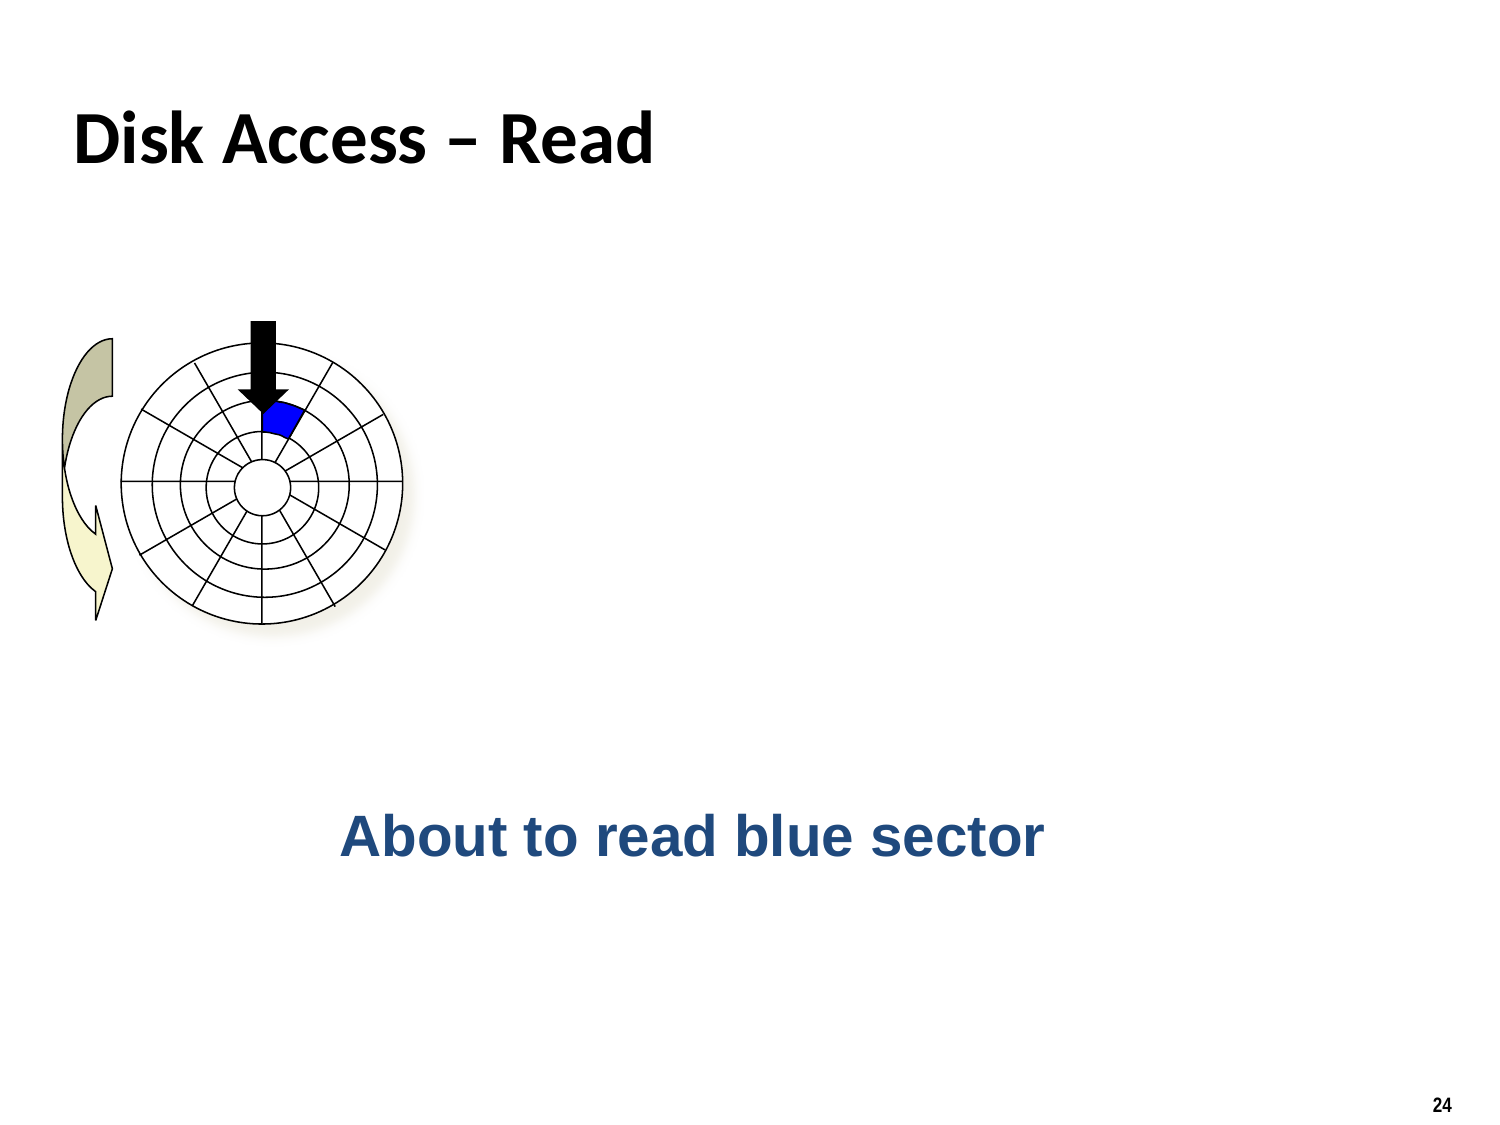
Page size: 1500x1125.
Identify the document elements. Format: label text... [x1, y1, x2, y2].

title Disk Access – Read [58, 71, 1304, 197]
text_box About to read blue sector [324, 737, 1213, 875]
text_box [62, 338, 113, 621]
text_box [120, 321, 403, 625]
